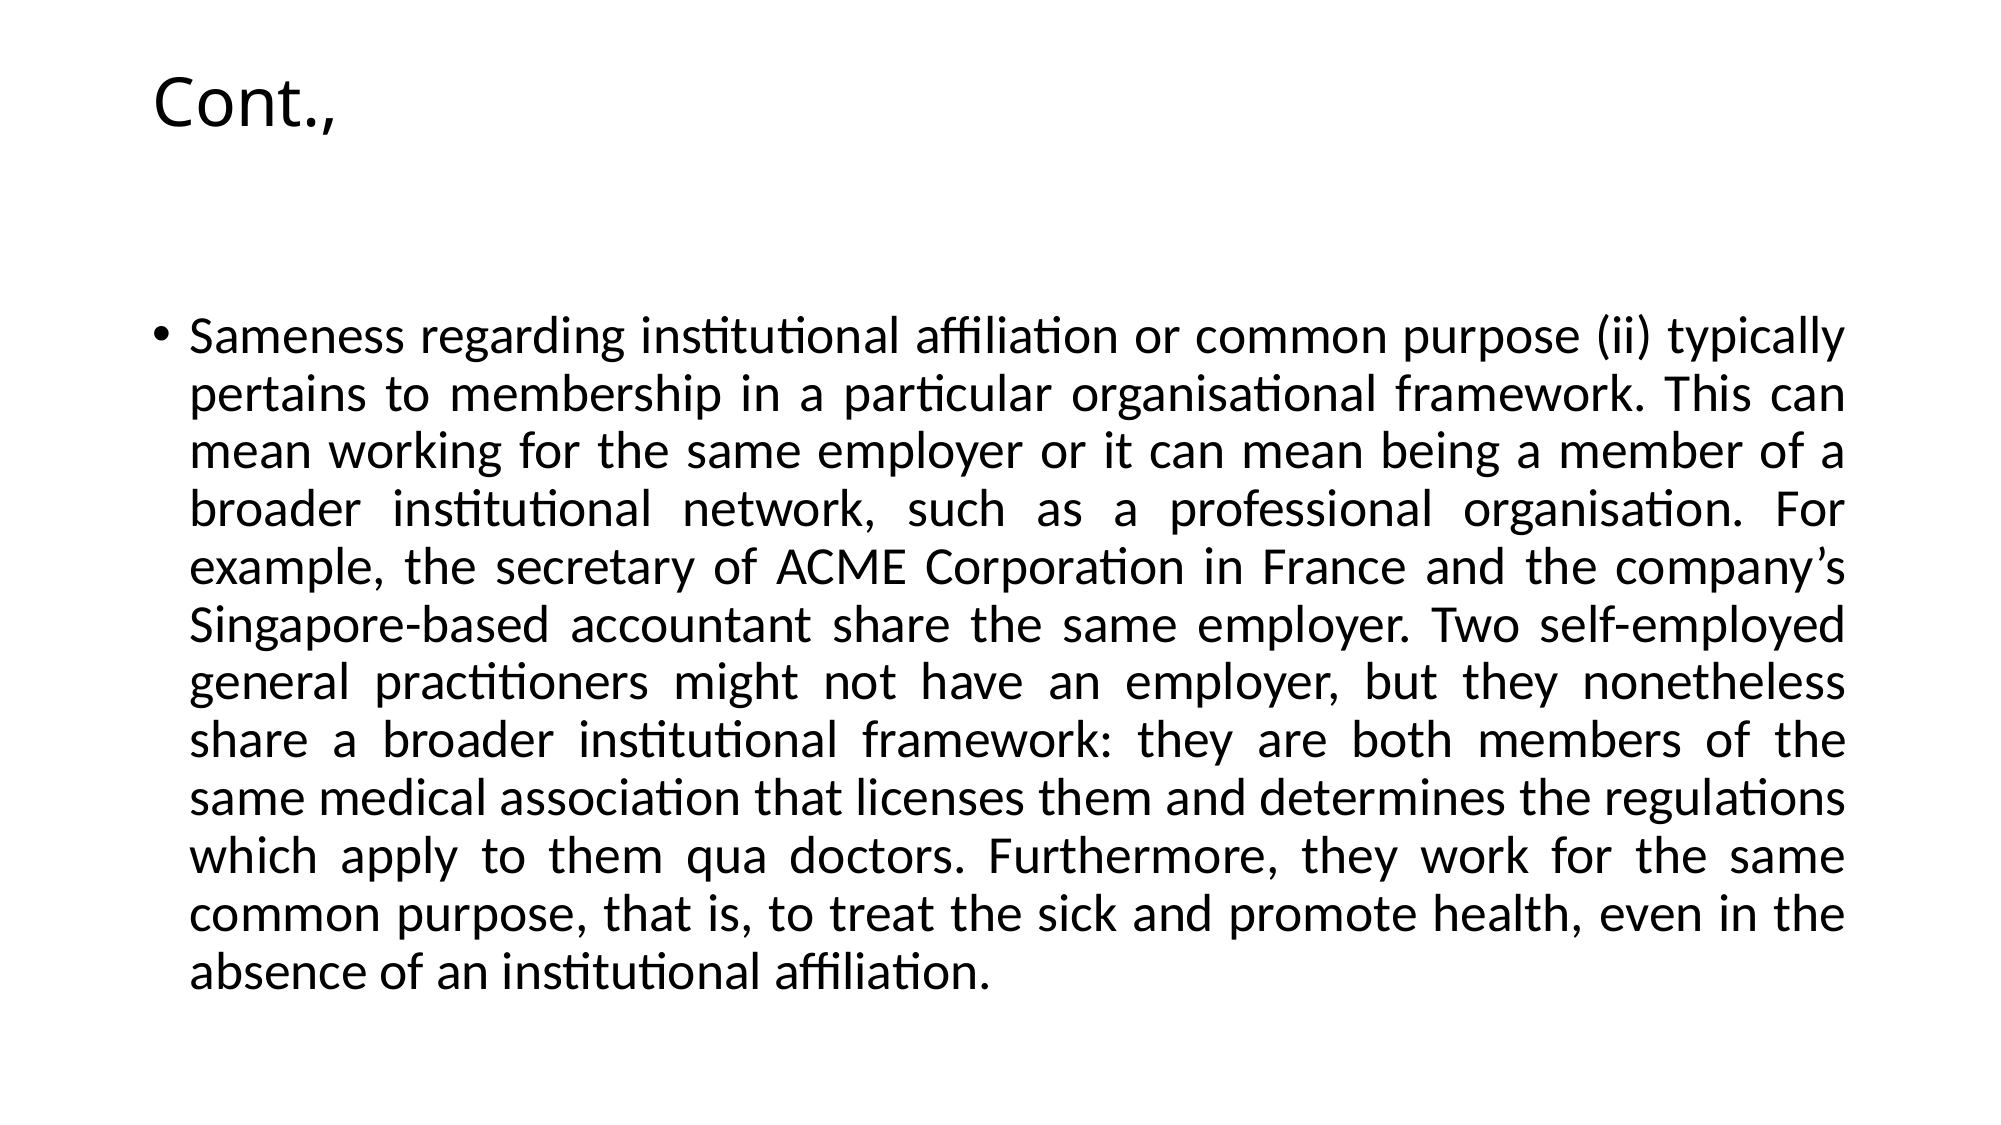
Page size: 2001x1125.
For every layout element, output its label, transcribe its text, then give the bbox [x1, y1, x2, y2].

list Sameness regarding institutional affiliation or common purpose (ii) typically pertains to membership in a particular organisational framework. This can mean working for the same employer or it can mean being a member of a broader institutional network, such as a professional organisation. For example, the secretary of ACME Corporation in France and the company’s Singapore-based accountant share the same employer. Two self-employed general practitioners might not have an employer, but they nonetheless share a broader institutional framework: they are both members of the same medical association that licenses them and determines the regulations which apply to them qua doctors. Furthermore, they work for the same common purpose, that is, to treat the sick and promote health, even in the absence of an institutional affiliation. [137, 299, 1863, 1014]
title Cont., [137, 59, 1863, 149]
